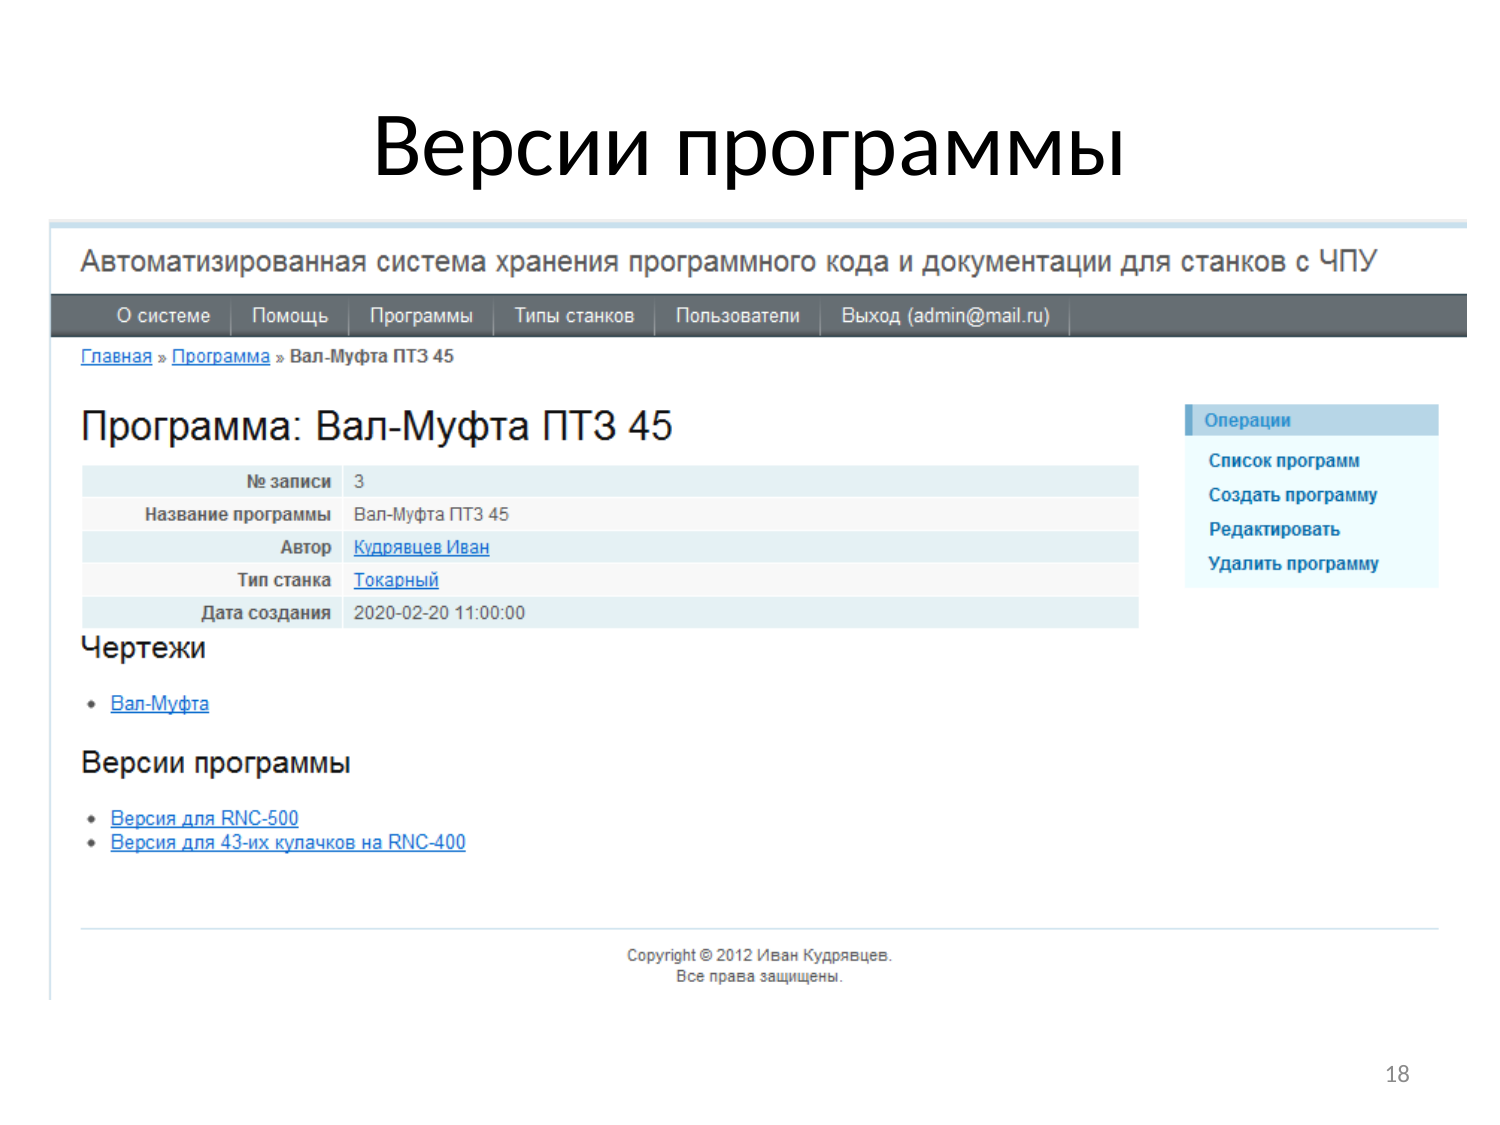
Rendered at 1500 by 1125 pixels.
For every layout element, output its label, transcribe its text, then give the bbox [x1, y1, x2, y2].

slide_number 18 [1074, 1042, 1425, 1103]
picture [48, 219, 1468, 1000]
title Версии программы [75, 45, 1425, 218]
